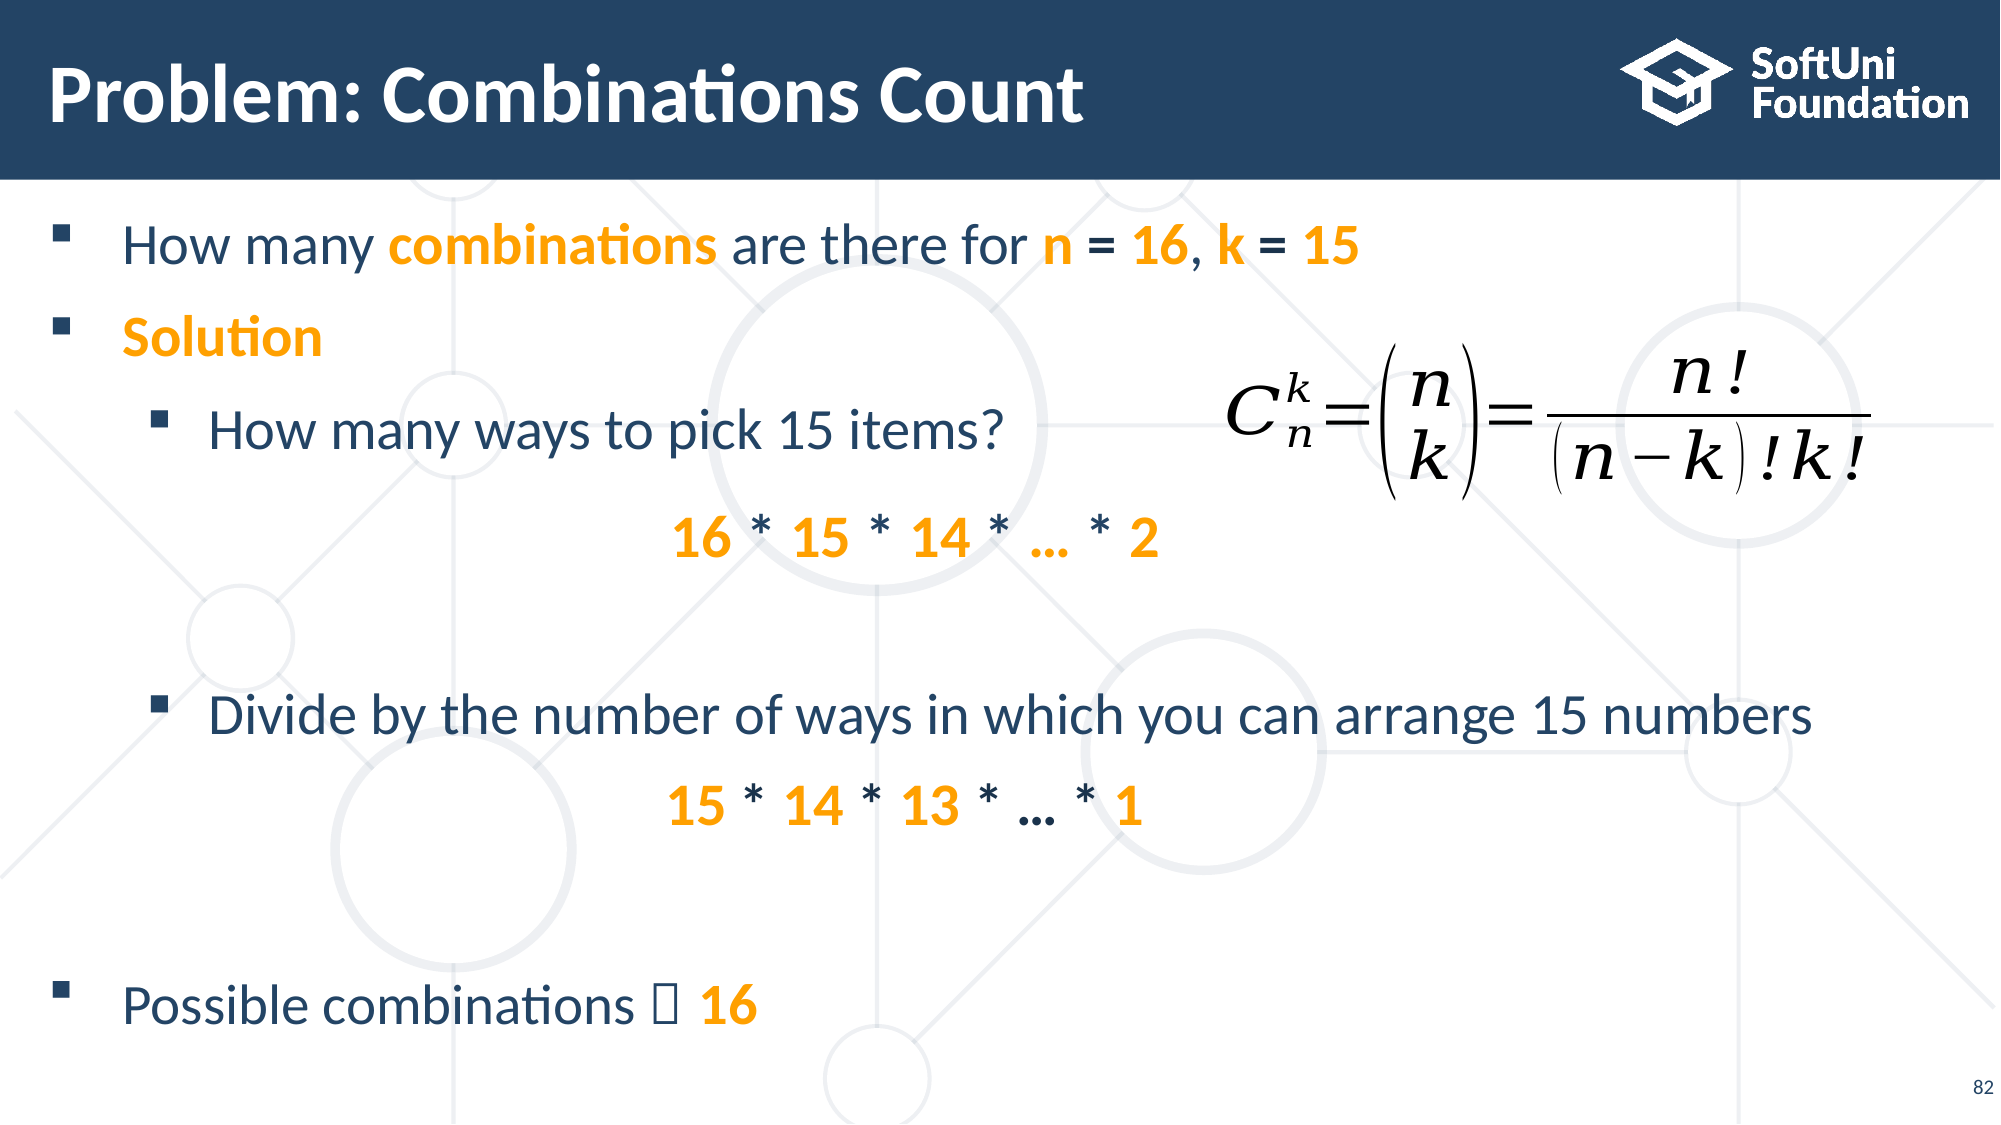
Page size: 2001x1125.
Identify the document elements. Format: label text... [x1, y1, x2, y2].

text_box 15 * 14 * 13 * … * 1 [650, 757, 1160, 845]
picture [1619, 38, 1968, 126]
list How many combinations are there for n = 16, k = 15 Solution How many ways to pick 15 items? Divide by the number of ways in which you can arrange 15 numbers Possible combinations  16 [31, 196, 1970, 1050]
text_box 16 * 15 * 14 * … * 2 [656, 489, 1176, 578]
title Problem: Combinations Count [31, 16, 1591, 162]
slide_number 82 [1929, 1070, 2000, 1103]
